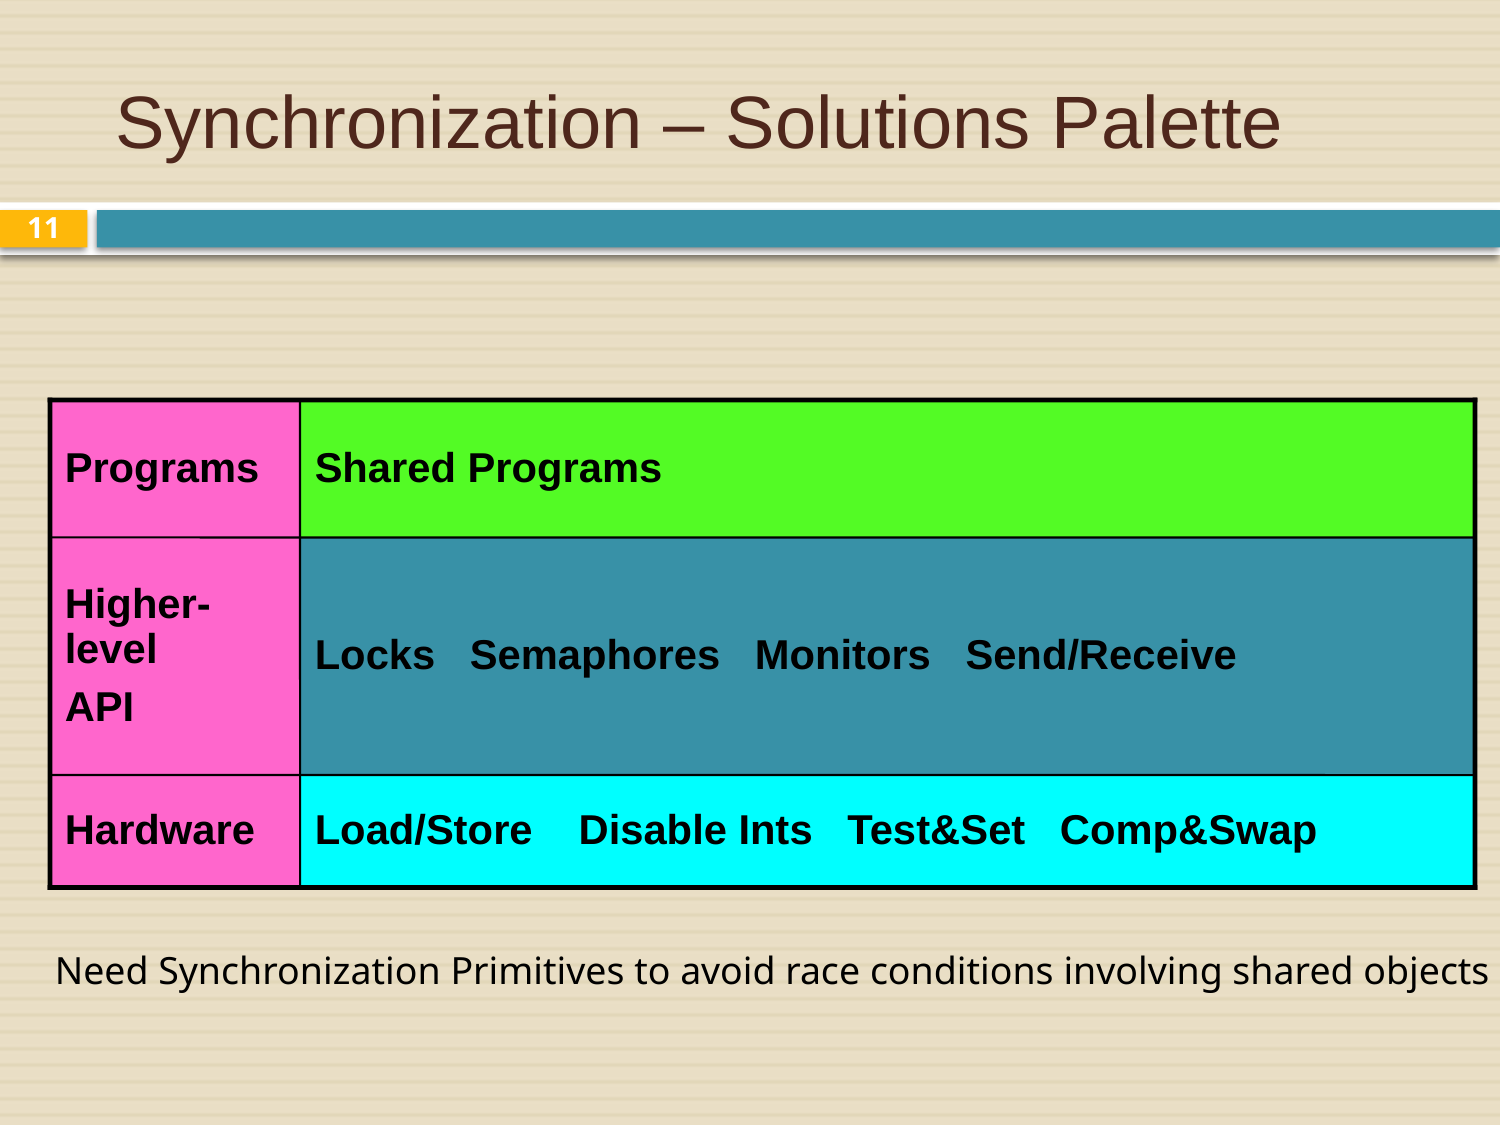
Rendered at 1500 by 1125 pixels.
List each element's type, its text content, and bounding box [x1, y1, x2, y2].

slide_number 11 [0, 208, 88, 249]
title Synchronization – Solutions Palette [100, 37, 1488, 200]
text_box Need Synchronization Primitives to avoid race conditions involving shared objects [40, 939, 1500, 1000]
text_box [49, 399, 1476, 888]
